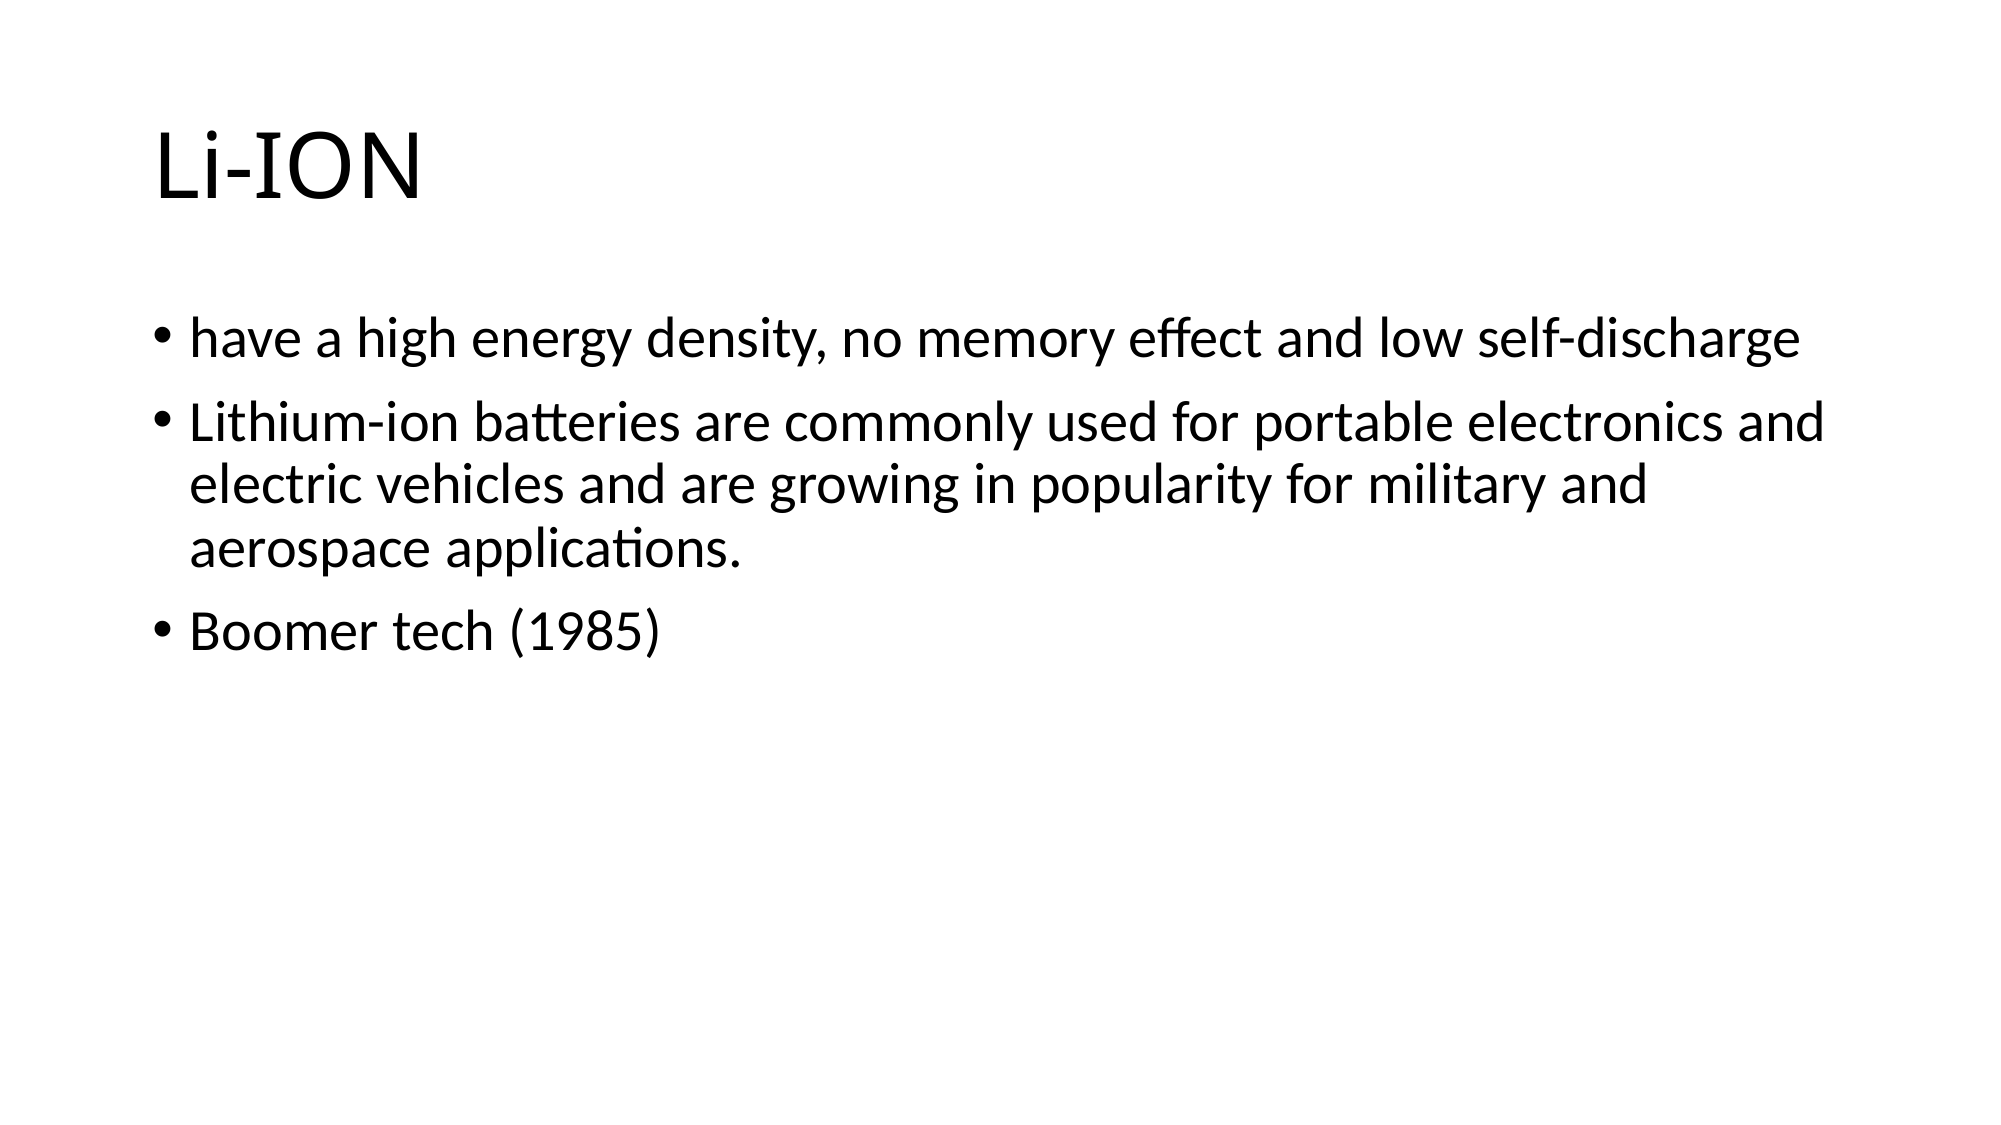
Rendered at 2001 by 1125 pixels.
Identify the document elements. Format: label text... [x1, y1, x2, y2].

list have a high energy density, no memory effect and low self-discharge Lithium-ion batteries are commonly used for portable electronics and electric vehicles and are growing in popularity for military and aerospace applications. Boomer tech (1985) [137, 299, 1863, 1014]
title Li-ION [137, 59, 1863, 278]
